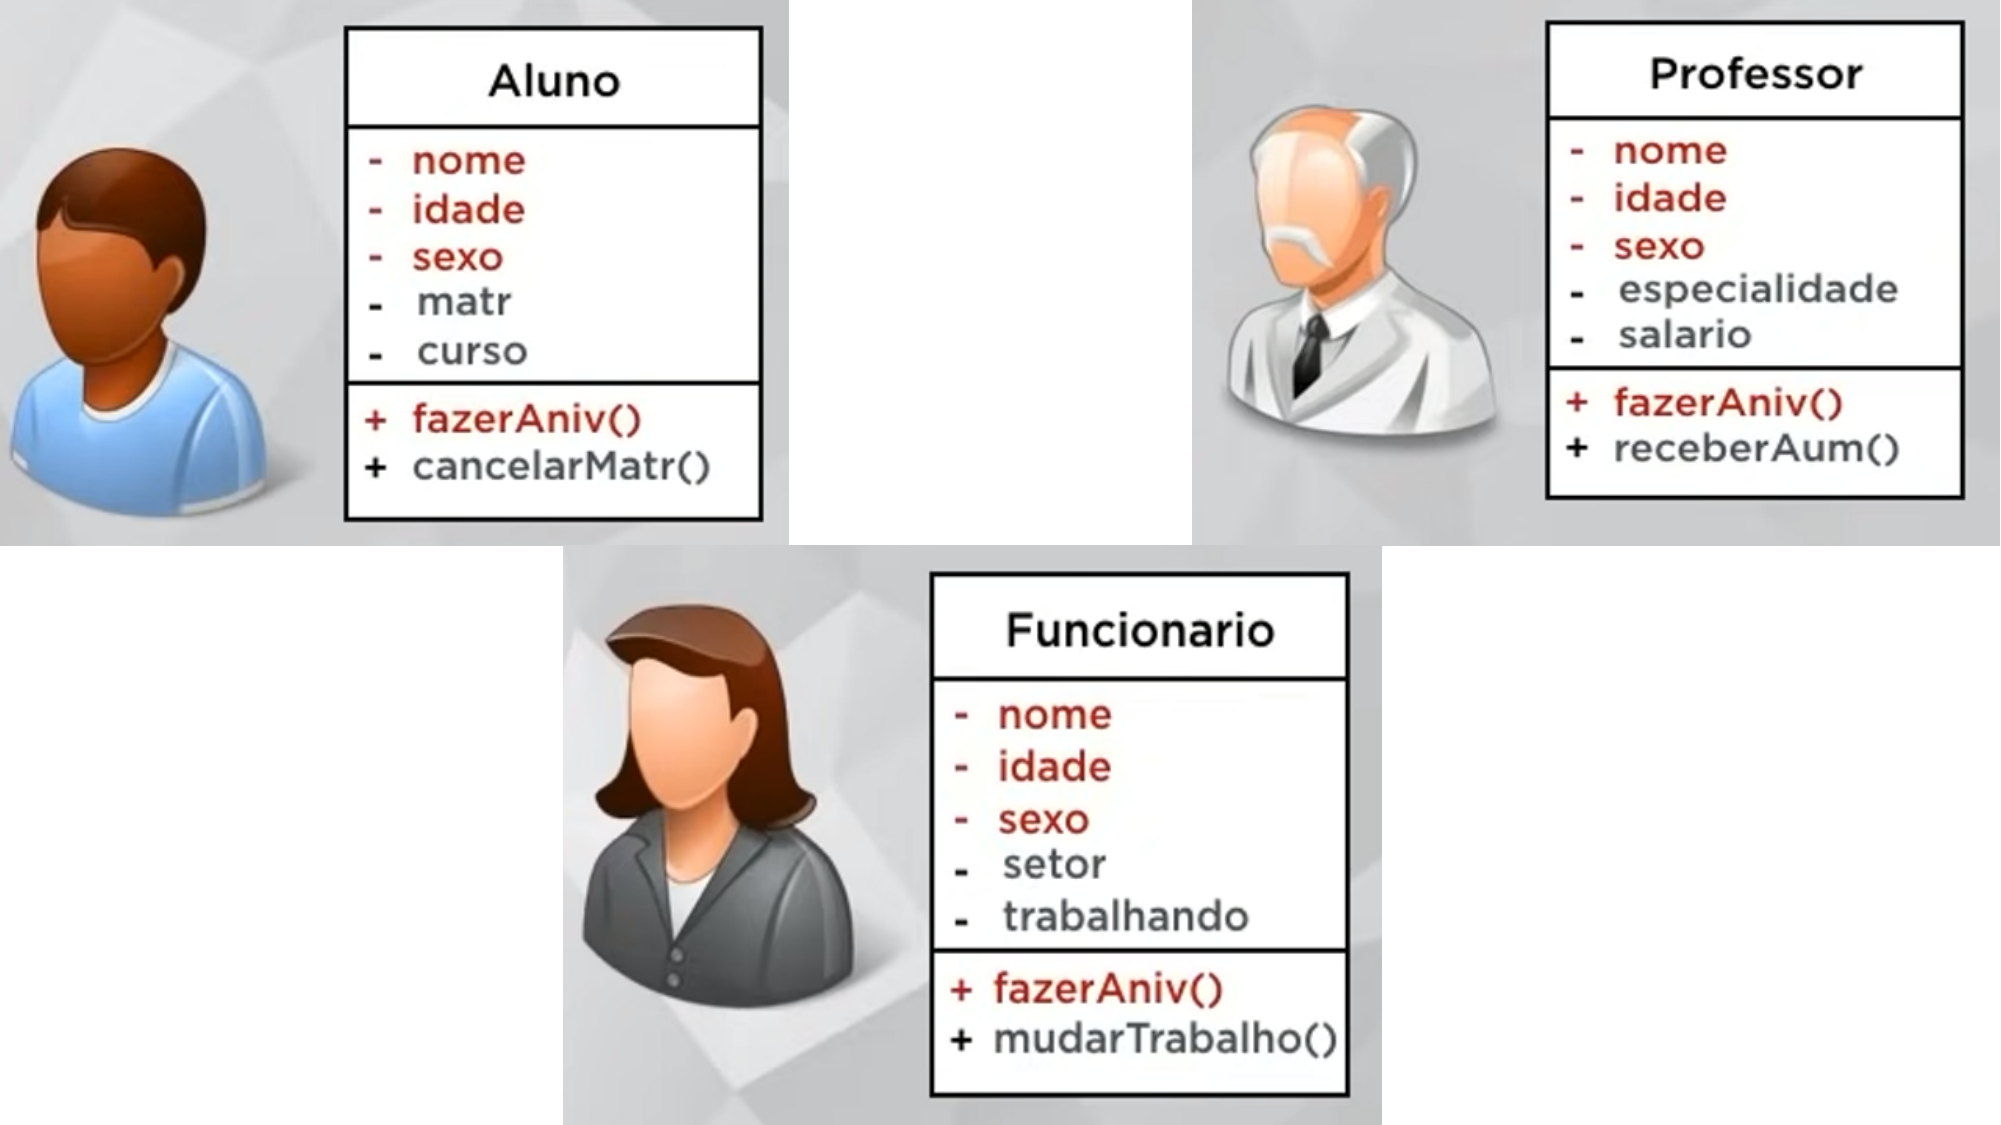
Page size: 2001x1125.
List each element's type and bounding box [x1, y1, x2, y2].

list [0, 0, 790, 546]
picture [563, 0, 2000, 1125]
